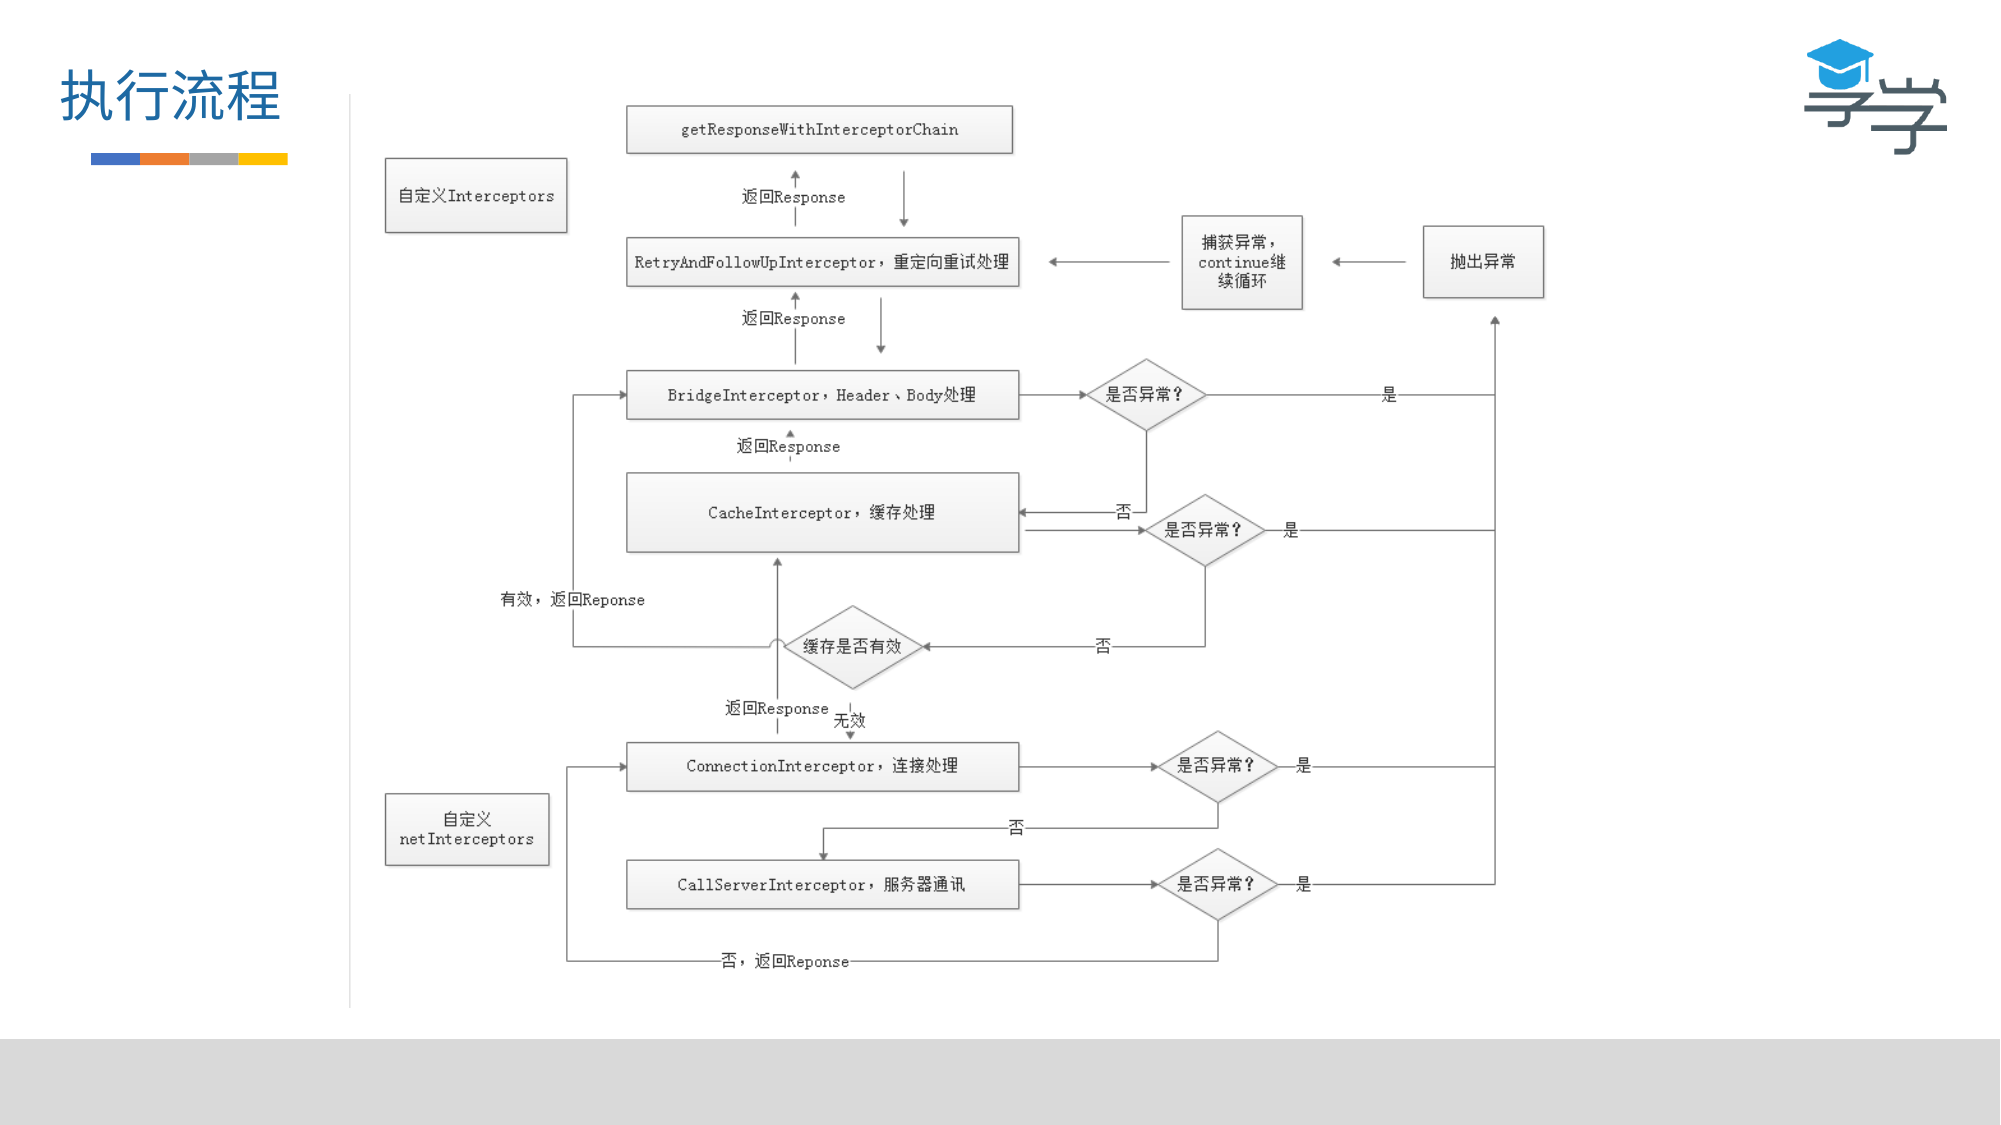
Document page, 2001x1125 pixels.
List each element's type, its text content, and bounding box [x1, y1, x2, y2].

picture [348, 94, 1681, 1008]
text_box 执行流程 [59, 60, 868, 128]
picture [1799, 20, 1952, 173]
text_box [90, 152, 288, 166]
